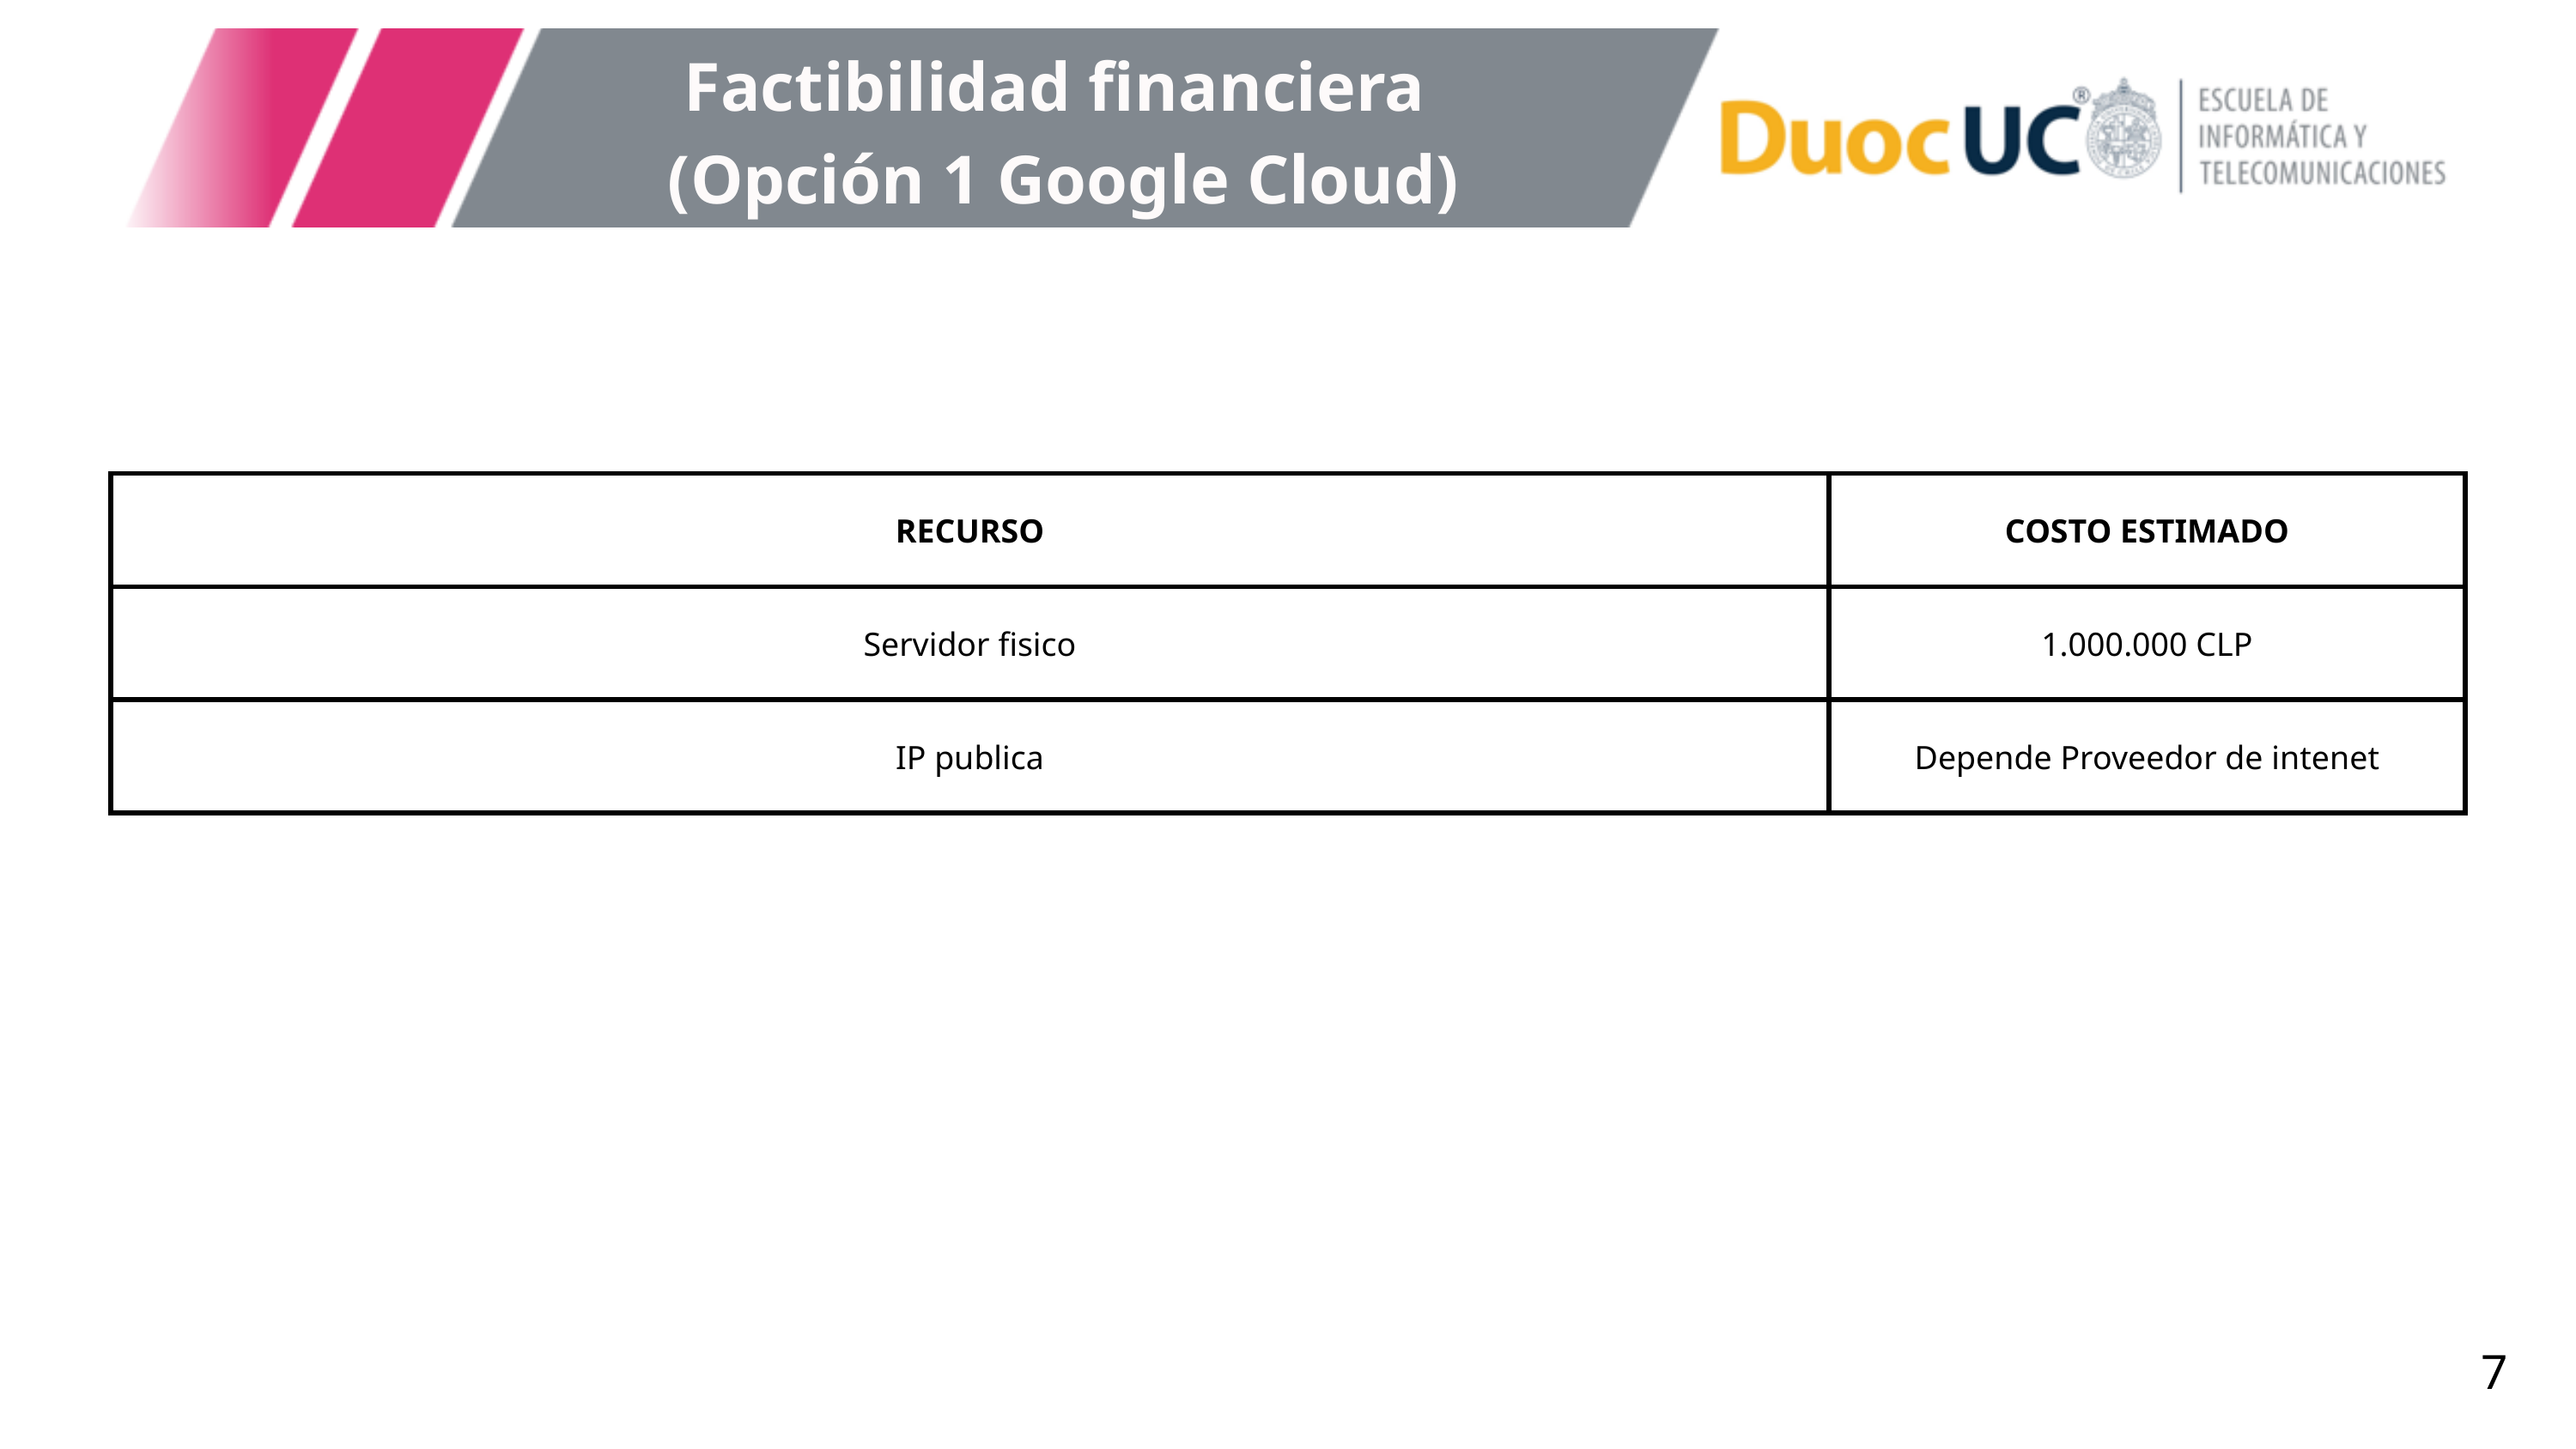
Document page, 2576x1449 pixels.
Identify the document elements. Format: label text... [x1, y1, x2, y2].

table_cell 1.000.000 CLP [1832, 589, 2463, 697]
text_box [90, 28, 2485, 227]
table_cell Servidor fisico [113, 589, 1826, 697]
text_box Factibilidad financiera (Opción 1 Google Cloud) [507, 31, 1620, 218]
table_header RECURSO [113, 476, 1826, 585]
table_cell IP publica [113, 702, 1826, 810]
table_cell Depende Proveedor de intenet [1832, 702, 2463, 810]
text_box 7 [2481, 1332, 2508, 1399]
table_header COSTO ESTIMADO [1832, 476, 2463, 585]
